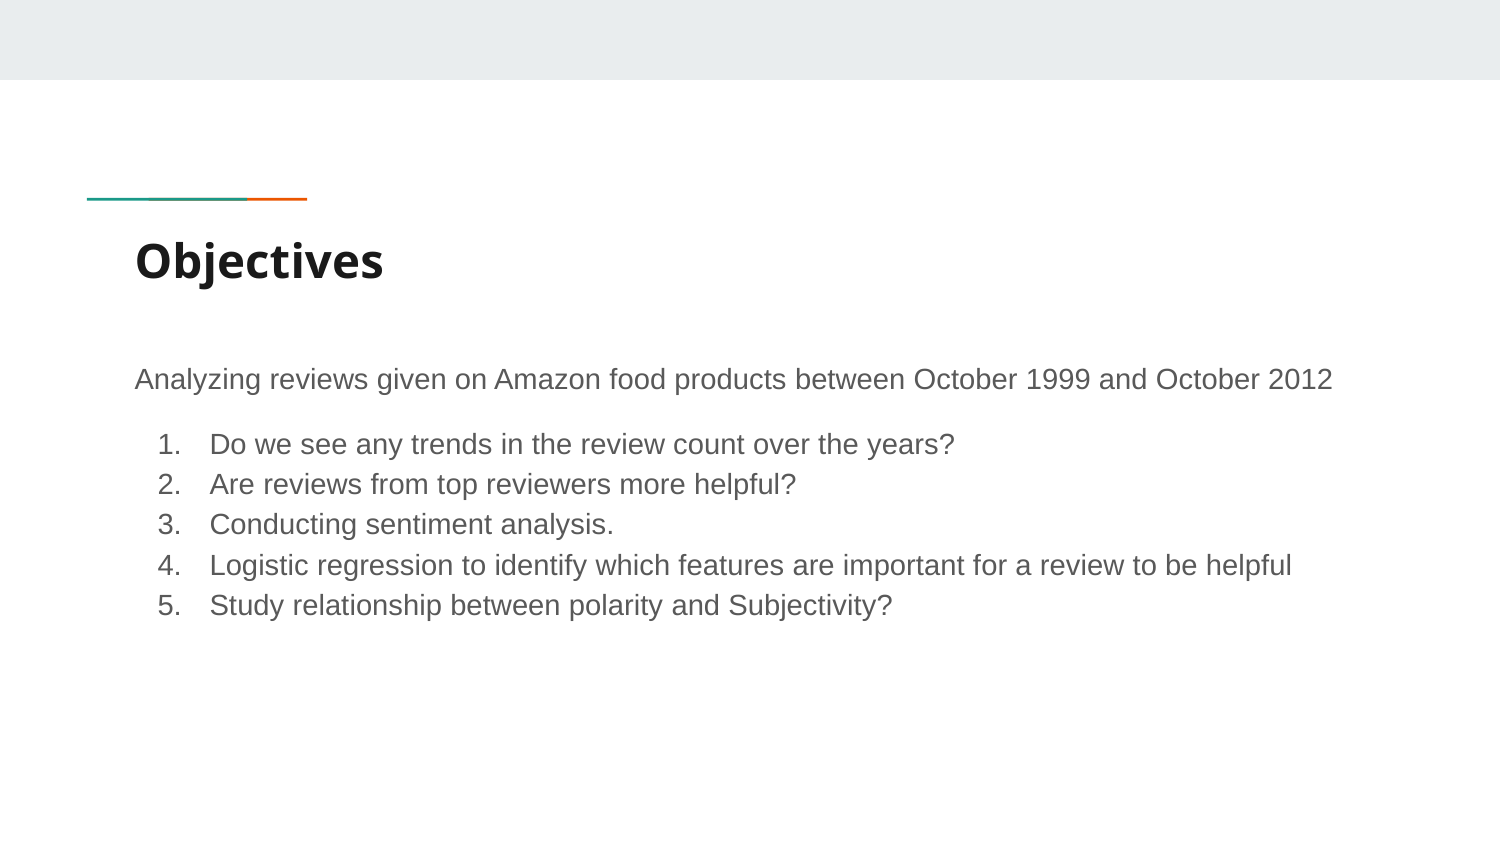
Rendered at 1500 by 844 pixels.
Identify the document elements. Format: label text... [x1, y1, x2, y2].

title Objectives [119, 216, 1381, 305]
list Analyzing reviews given on Amazon food products between October 1999 and October 2012 Do we see any trends in the review count over the years? Are reviews from top reviewers more helpful? Conducting sentiment analysis. Logistic regression to identify which features are important for a review to be helpful Study relationship between polarity and Subjectivity? [119, 339, 1381, 711]
